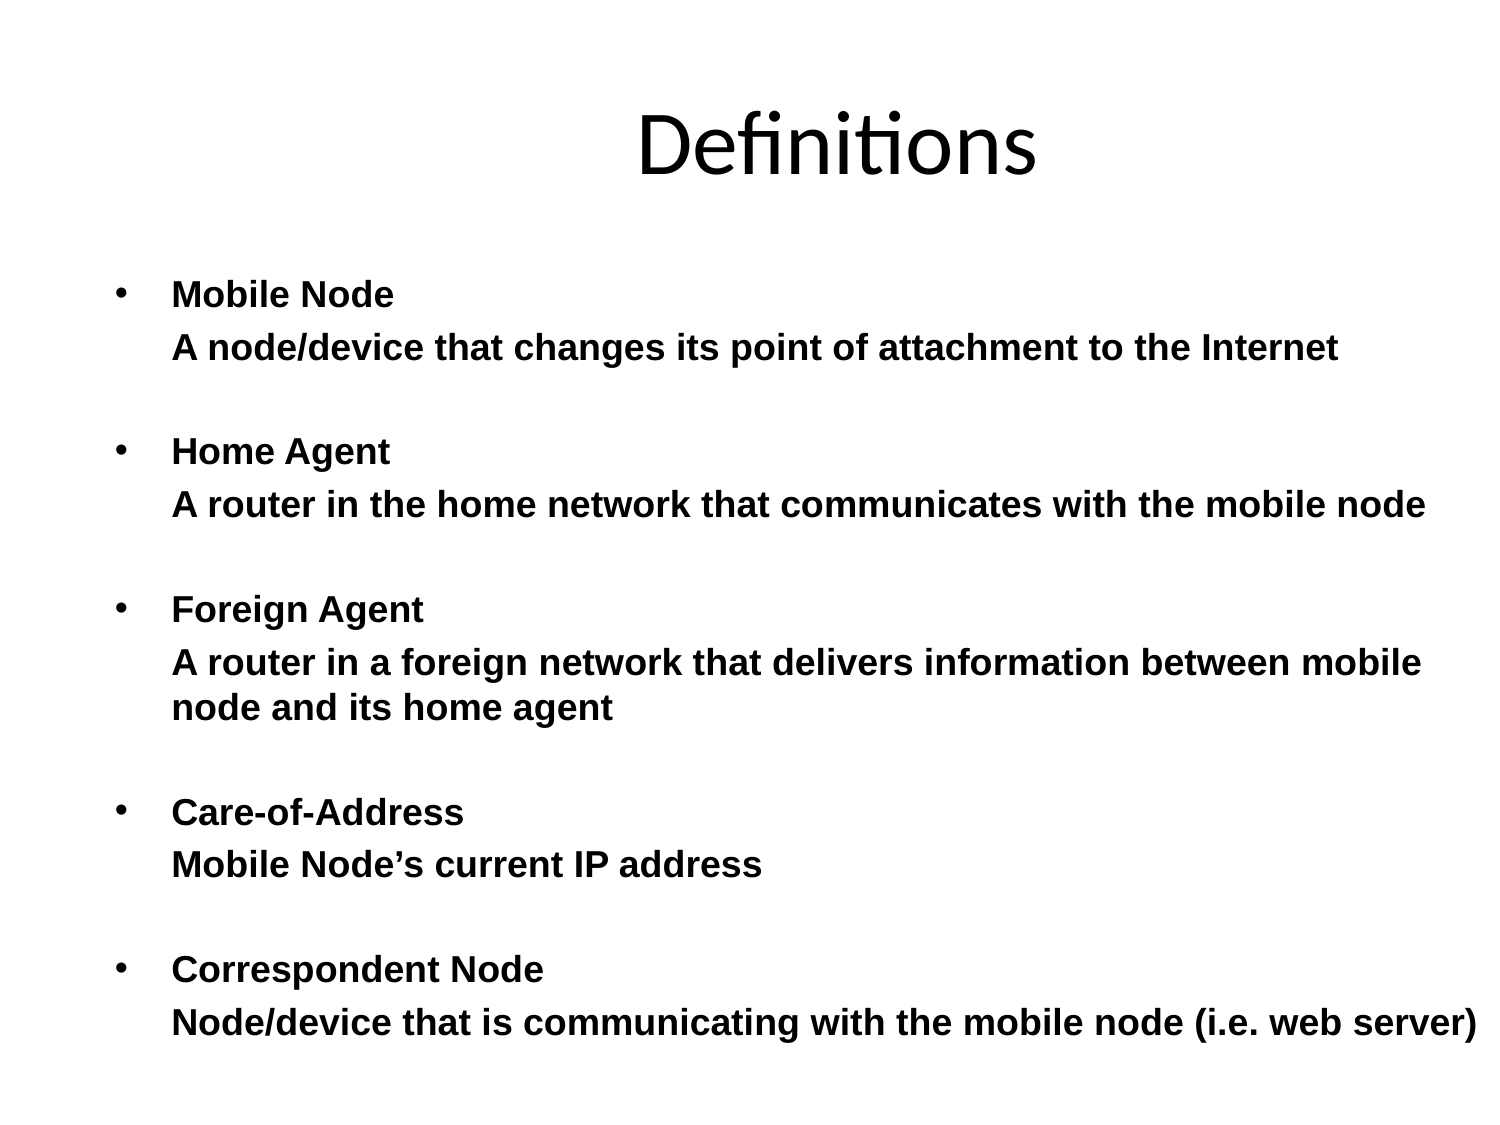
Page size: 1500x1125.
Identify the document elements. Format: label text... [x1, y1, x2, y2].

list Mobile Node A node/device that changes its point of attachment to the Internet Home Agent A router in the home network that communicates with the mobile node Foreign Agent A router in a foreign network that delivers information between mobile node and its home agent Care-of-Address Mobile Node’s current IP address Correspondent Node Node/device that is communicating with the mobile node (i.e. web server) [99, 262, 1500, 975]
title Definitions [249, 75, 1425, 200]
